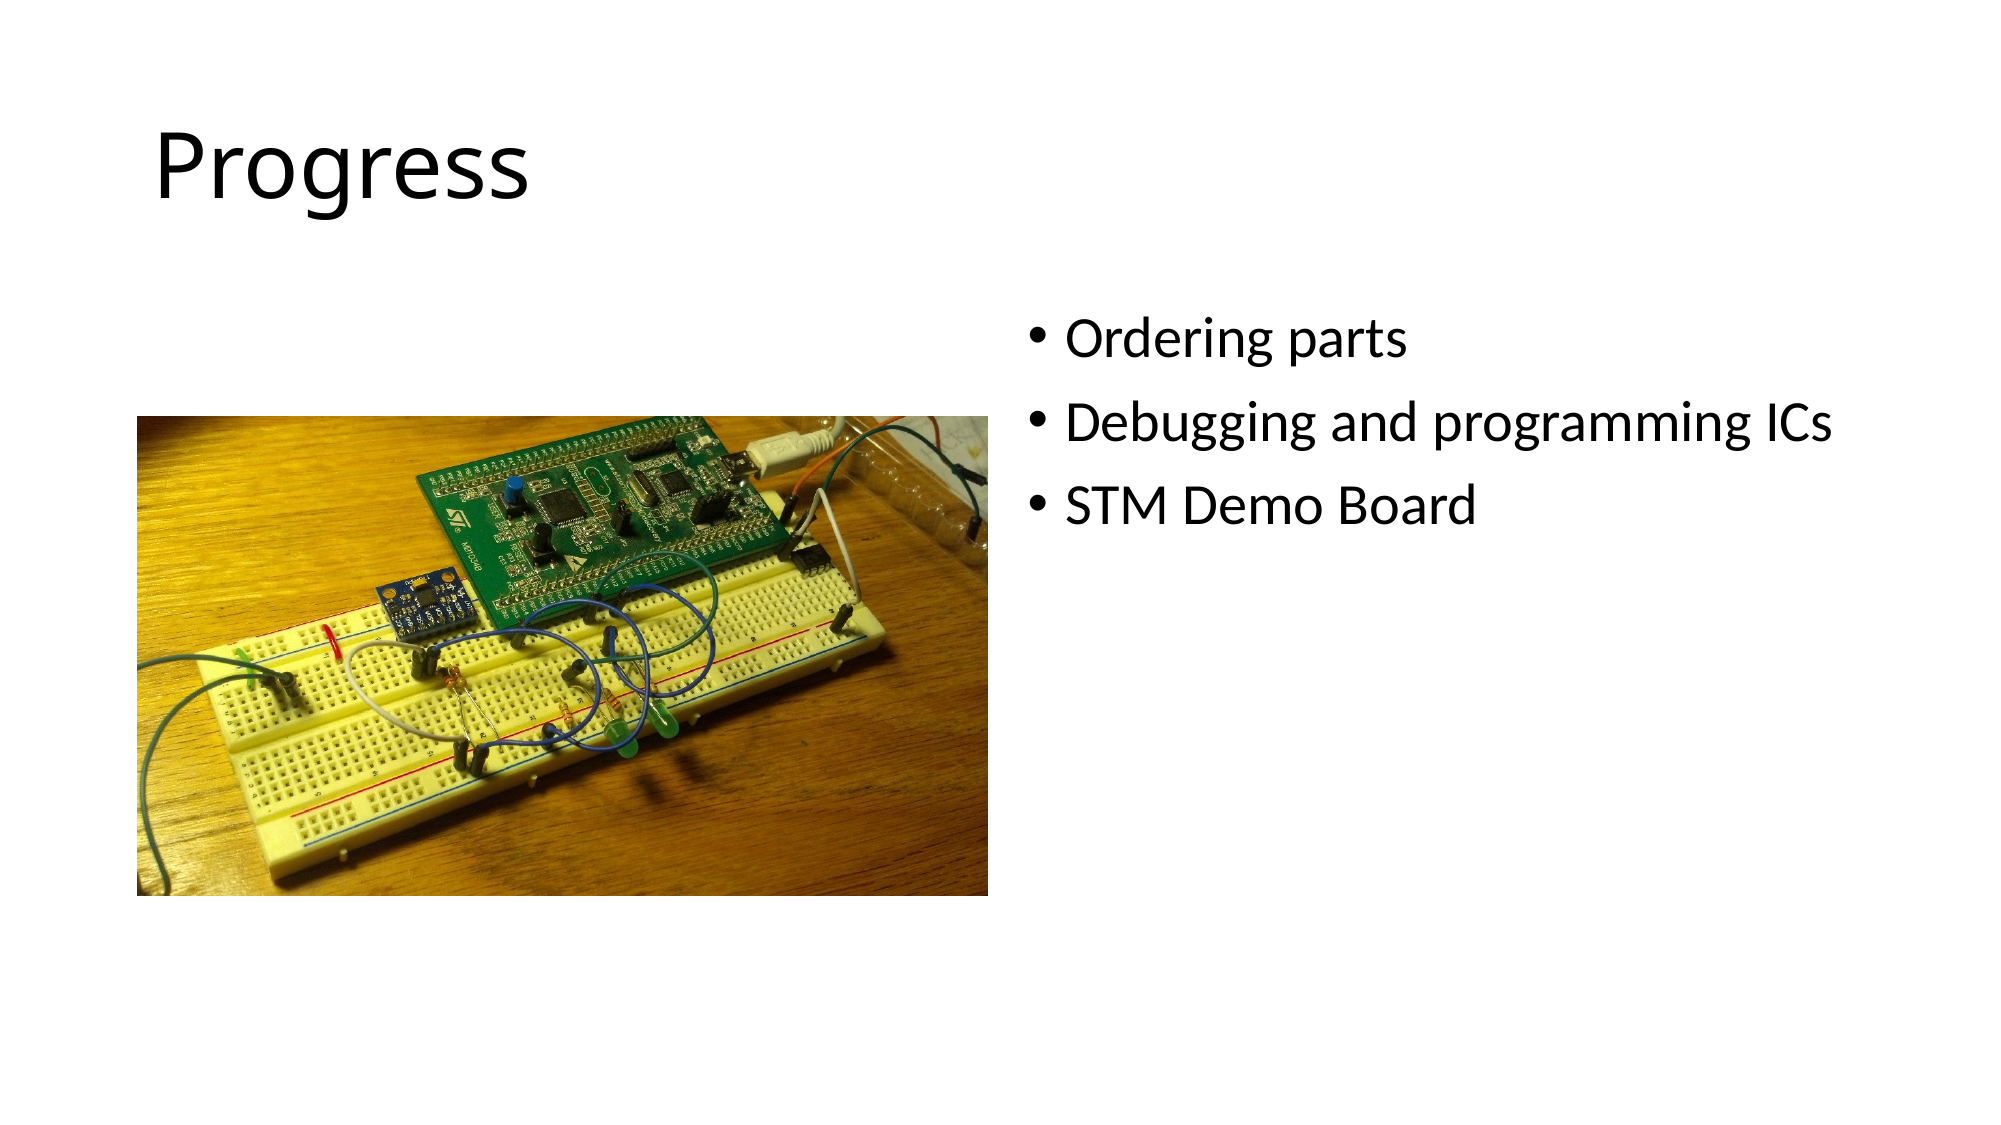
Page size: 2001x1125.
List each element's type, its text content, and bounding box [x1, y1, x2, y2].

list Ordering parts Debugging and programming ICs STM Demo Board [1012, 299, 1863, 1014]
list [137, 416, 988, 896]
title Progress [137, 59, 1863, 278]
